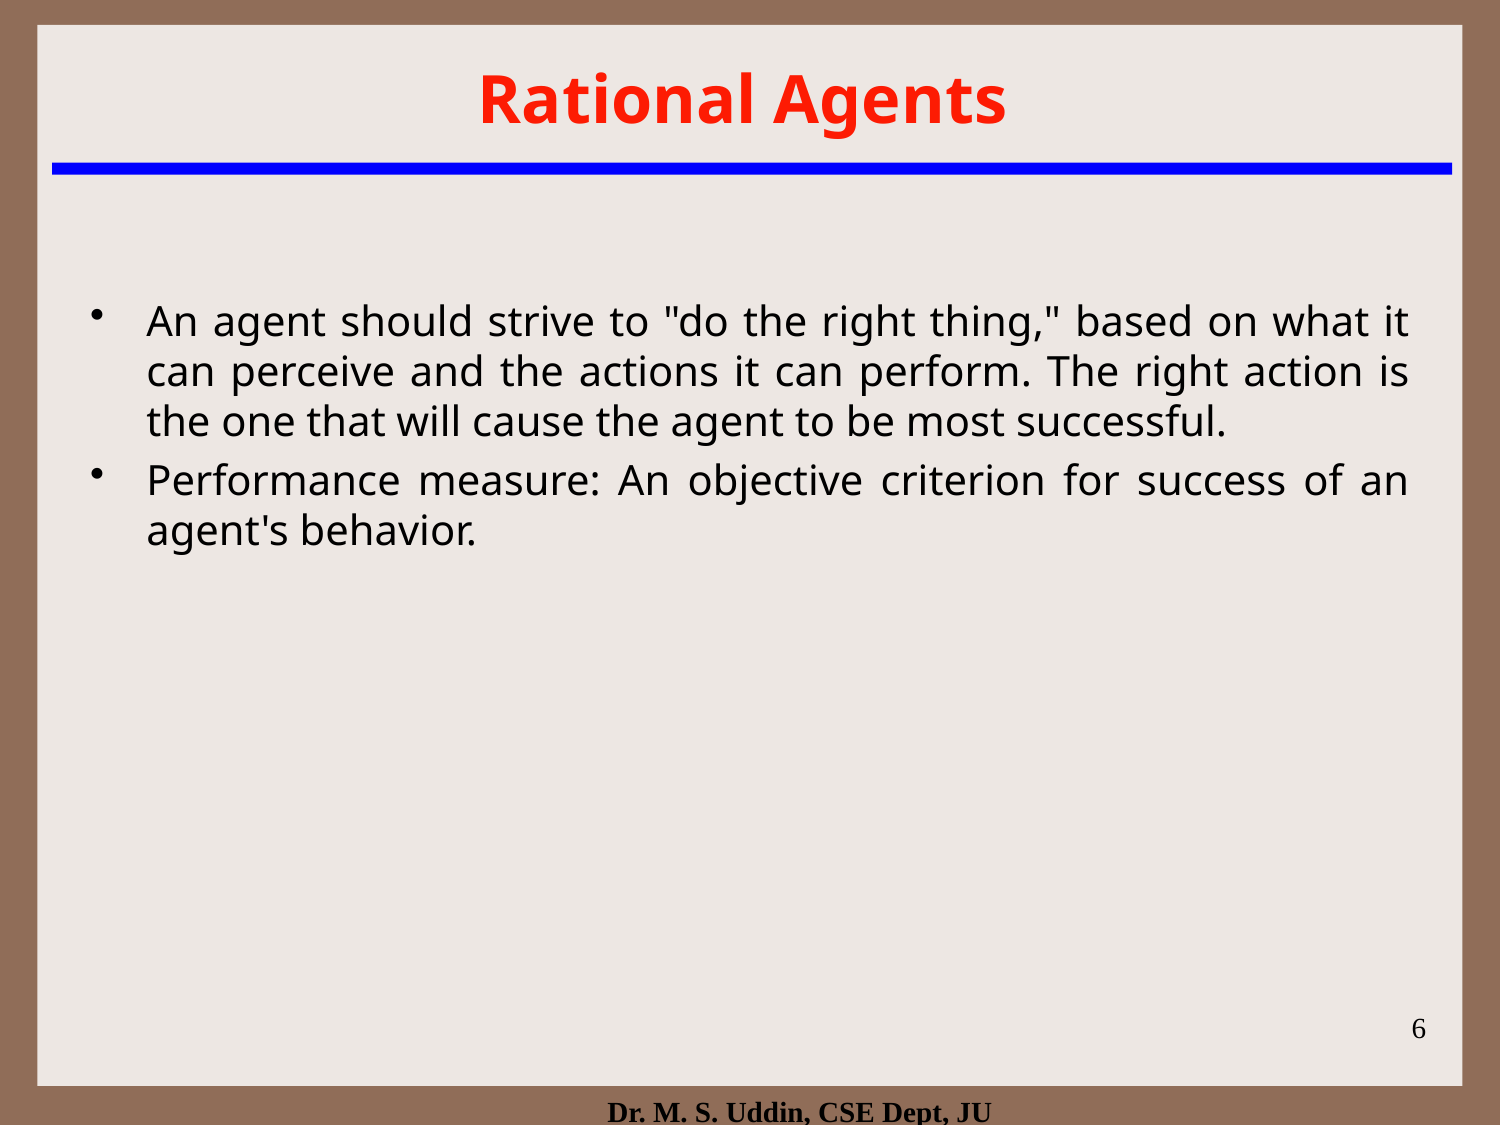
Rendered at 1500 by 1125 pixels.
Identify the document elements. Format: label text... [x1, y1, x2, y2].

footer Dr. M. S. Uddin, CSE Dept, JU [562, 1085, 1038, 1125]
slide_number 6 [1128, 1001, 1442, 1077]
list An agent should strive to "do the right thing," based on what it can perceive and the actions it can perform. The right action is the one that will cause the agent to be most successful. Performance measure: An objective criterion for success of an agent's behavior. [75, 287, 1425, 613]
text_box Rational Agents [463, 49, 1023, 145]
